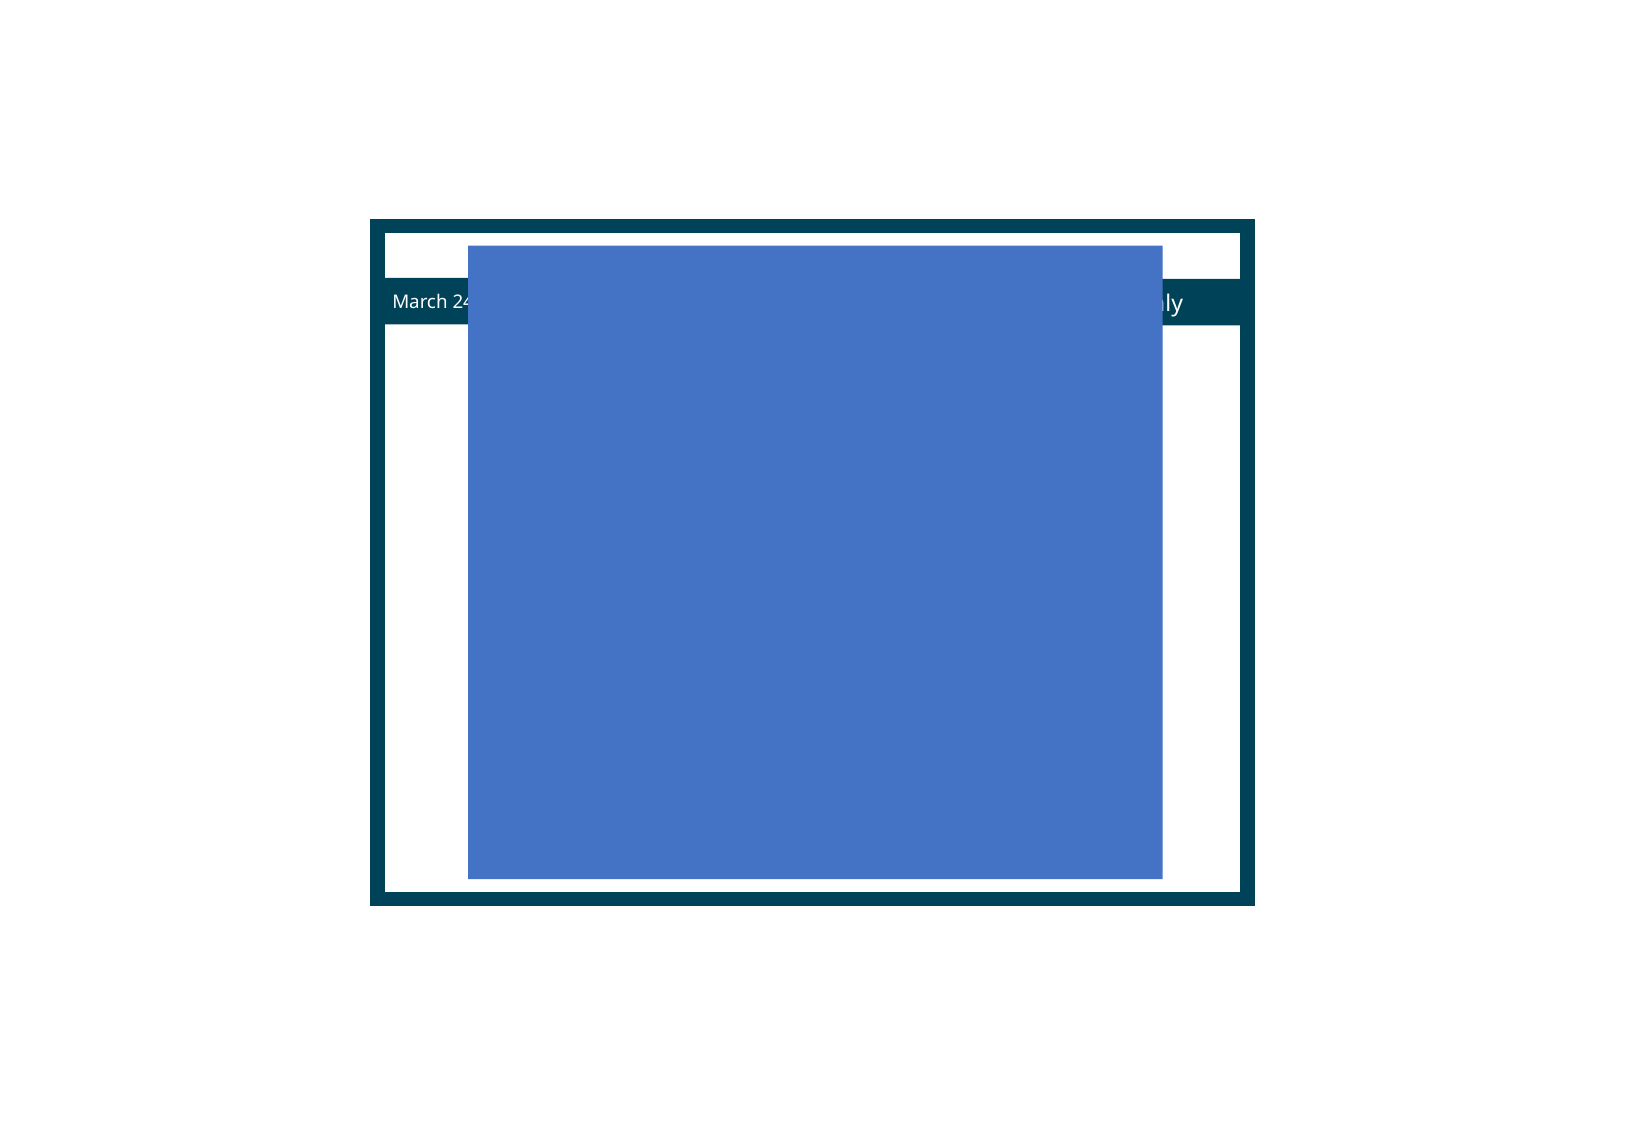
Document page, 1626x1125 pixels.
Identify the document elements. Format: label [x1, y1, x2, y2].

text_box [377, 225, 1248, 900]
